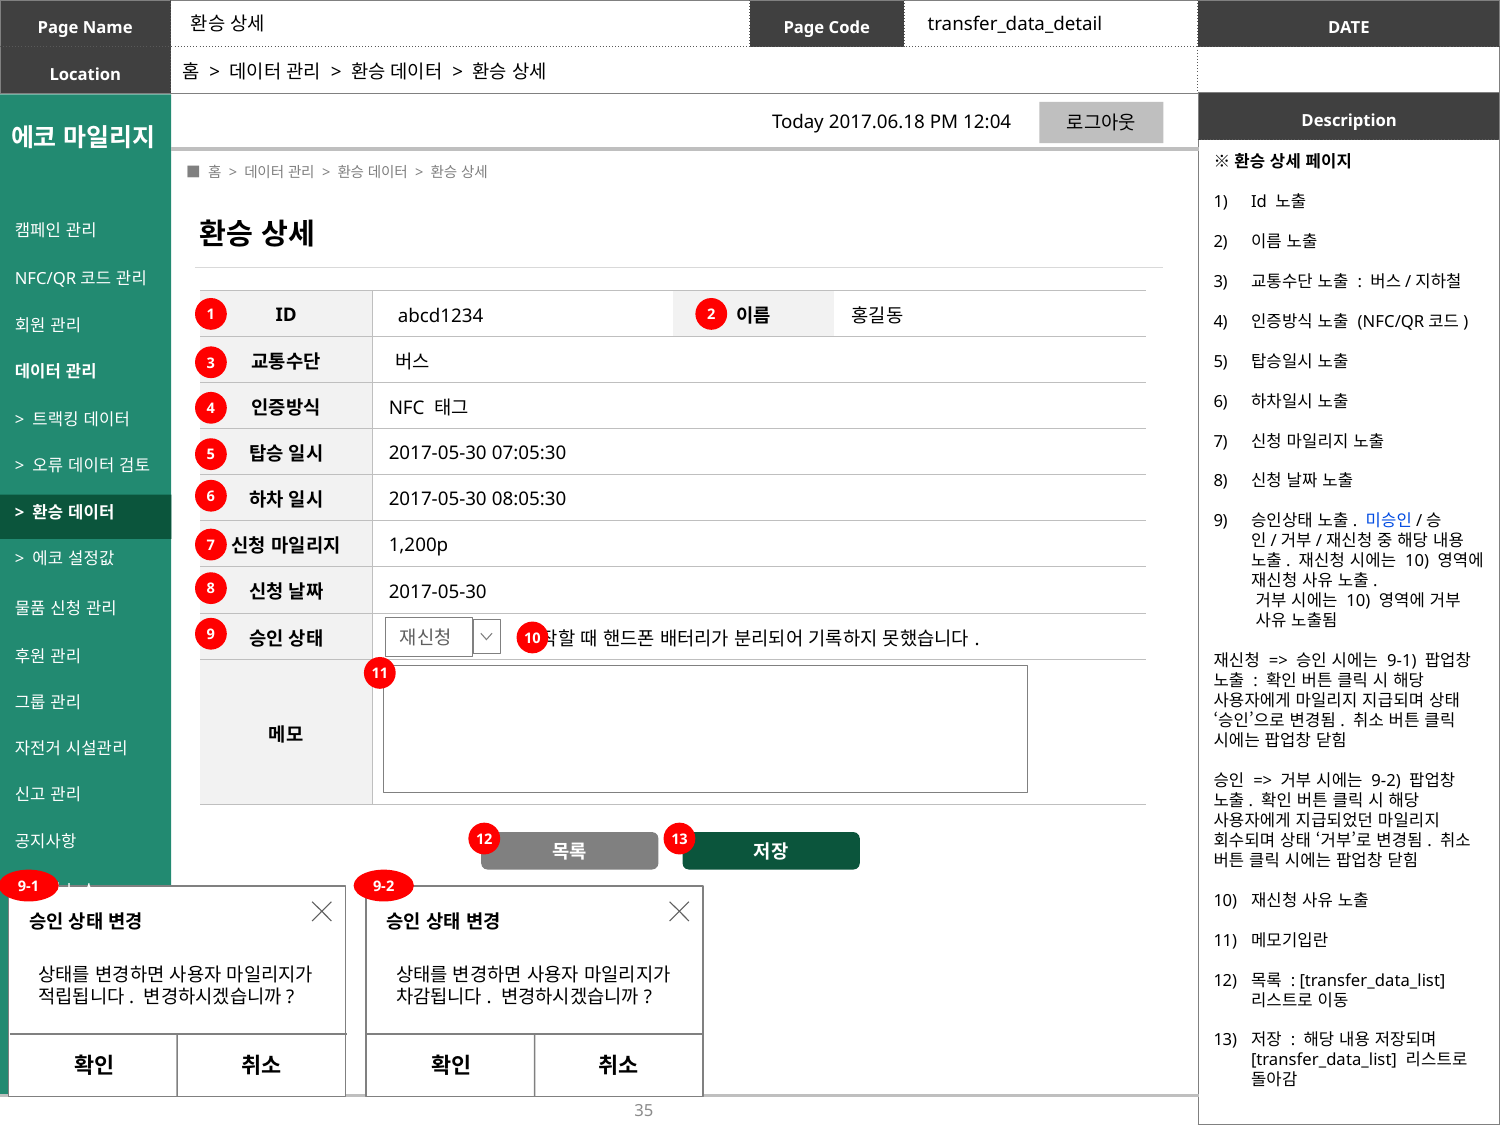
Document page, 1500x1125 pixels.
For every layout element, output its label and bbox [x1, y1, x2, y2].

table_cell [373, 660, 1146, 804]
table_cell [200, 383, 372, 428]
table_cell [200, 567, 372, 613]
table_cell [373, 429, 1146, 474]
text_box [384, 619, 501, 654]
table_cell [200, 429, 372, 474]
text_box [0, 207, 1164, 1098]
table_cell [200, 660, 372, 804]
table_cell [200, 614, 372, 659]
table_cell [373, 567, 1146, 613]
table_header [200, 291, 372, 336]
table_cell [373, 521, 1146, 566]
text_box [167, 52, 562, 90]
table_cell [200, 475, 372, 520]
slide_number [468, 1081, 819, 1125]
text_box [757, 102, 1026, 140]
text_box [157, 143, 1500, 1097]
text_box [693, 295, 730, 332]
table_cell [373, 614, 1146, 659]
table_cell [200, 521, 372, 566]
text_box [1037, 100, 1165, 145]
text_box [176, 4, 281, 42]
text_box [912, 4, 1117, 42]
table_cell [373, 337, 1146, 382]
text_box [514, 619, 551, 656]
table_cell [200, 337, 372, 382]
table_header [373, 291, 1146, 336]
text_box [361, 654, 1030, 794]
text_box [466, 820, 862, 872]
table_cell [373, 383, 1146, 428]
text_box [351, 867, 705, 1098]
table_cell [373, 475, 1146, 520]
